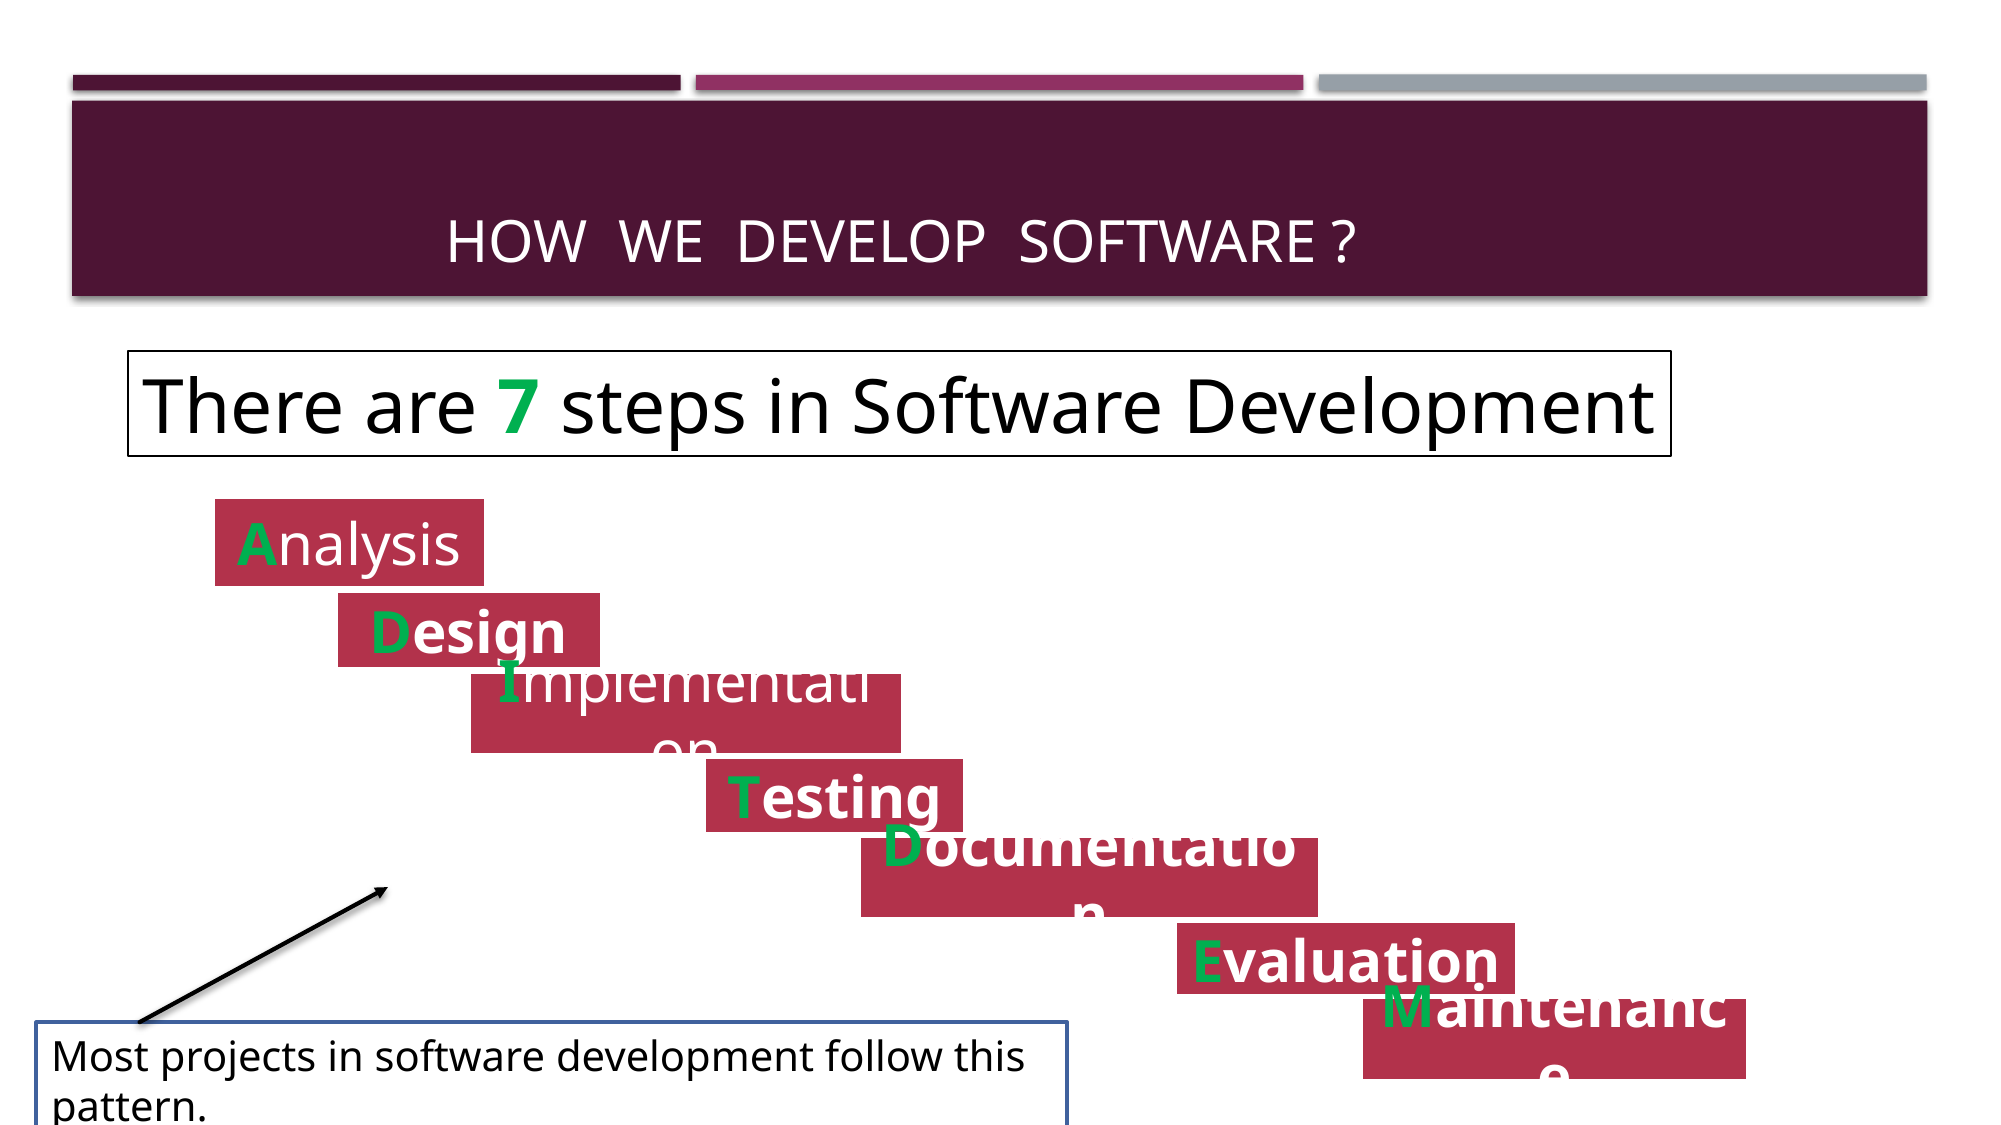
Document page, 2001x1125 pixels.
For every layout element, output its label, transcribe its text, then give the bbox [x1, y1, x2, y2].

title How we Develop Software ? [95, 115, 1905, 282]
text_box Analysis [210, 494, 489, 590]
text_box Design [334, 589, 604, 671]
text_box Most projects in software development follow this pattern. [34, 1020, 1069, 1125]
text_box Documentation [856, 834, 1323, 921]
text_box Maintenance [1359, 994, 1750, 1083]
text_box Evaluation [1172, 919, 1519, 999]
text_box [139, 886, 389, 1023]
text_box Implementation [467, 670, 905, 757]
text_box Testing [702, 755, 968, 836]
text_box There are 7 steps in Software Development [128, 351, 1672, 456]
